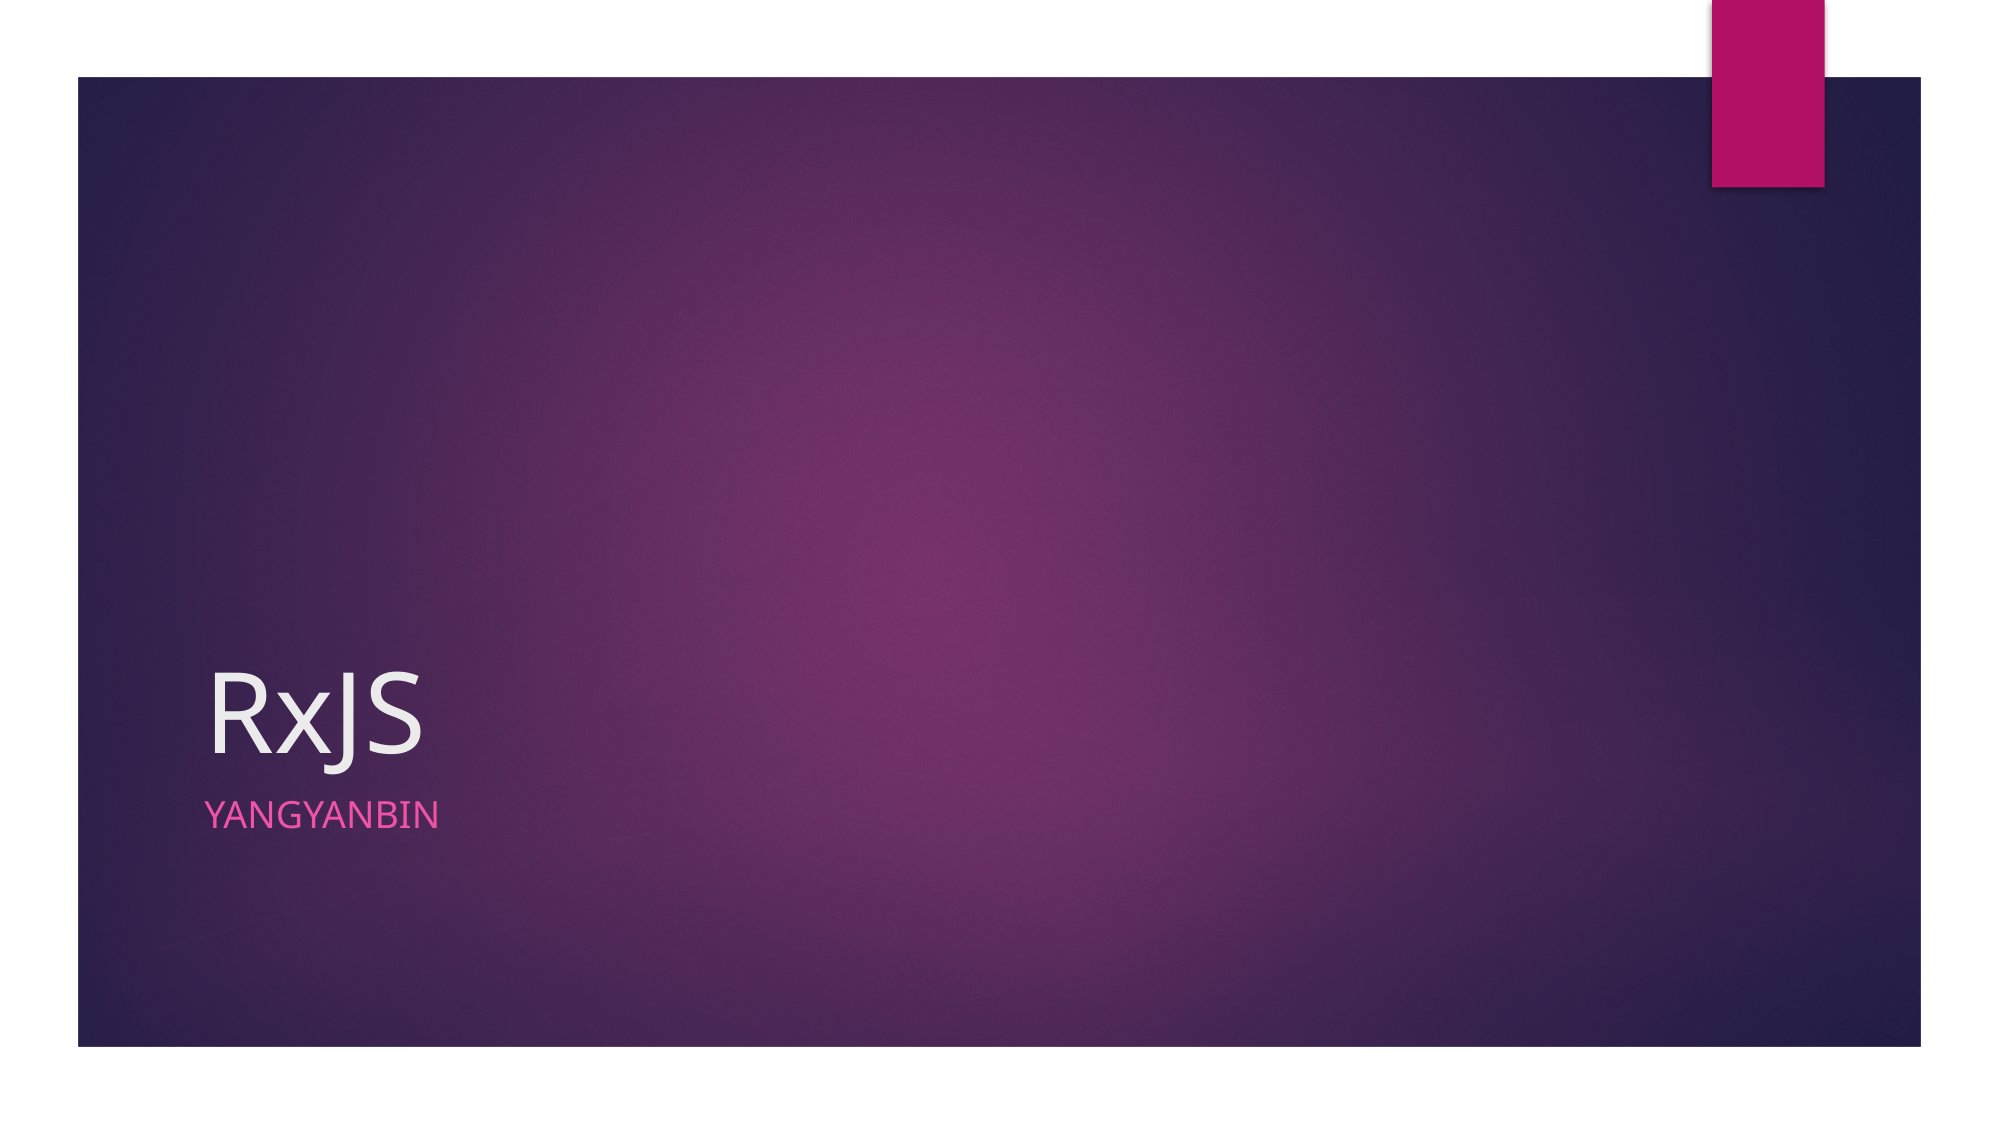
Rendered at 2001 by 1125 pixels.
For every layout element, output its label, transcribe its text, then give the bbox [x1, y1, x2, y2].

title RxJS [189, 344, 1638, 783]
subtitle yangyanbin [189, 783, 1638, 925]
